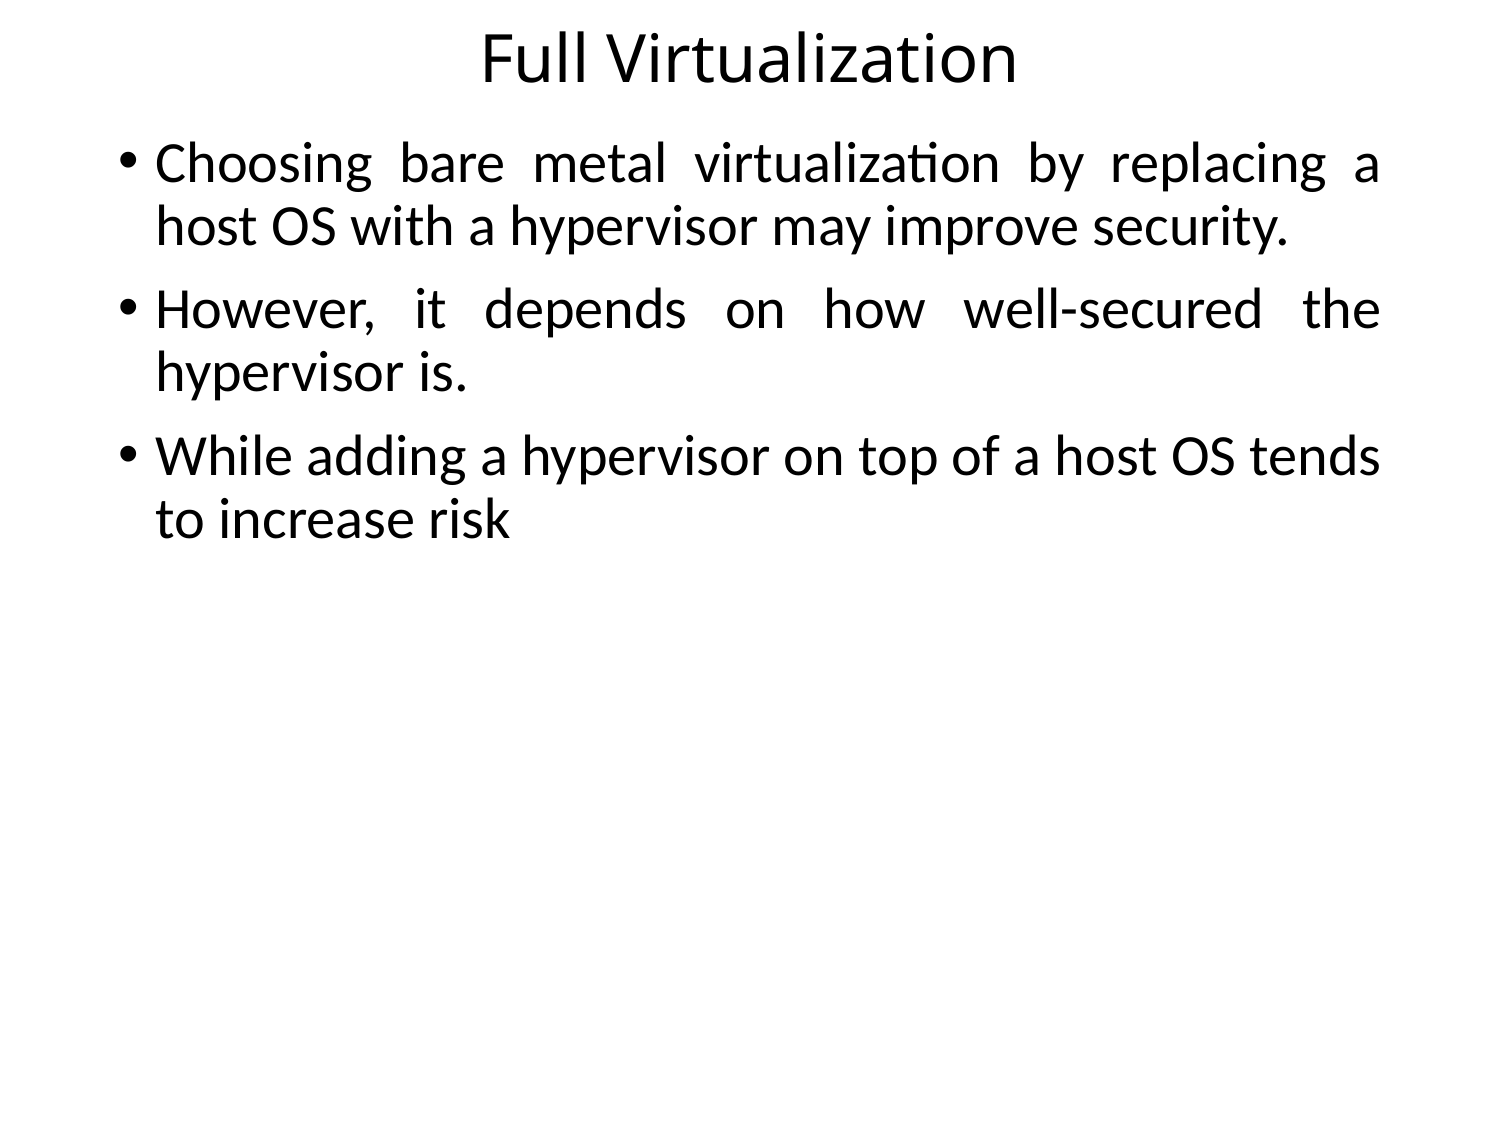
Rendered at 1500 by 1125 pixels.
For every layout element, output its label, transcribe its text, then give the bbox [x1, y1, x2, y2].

title Full Virtualization [103, 0, 1397, 125]
list Choosing bare metal virtualization by replacing a host OS with a hypervisor may improve security. However, it depends on how well-secured the hypervisor is. While adding a hypervisor on top of a host OS tends to increase risk [103, 125, 1397, 1076]
